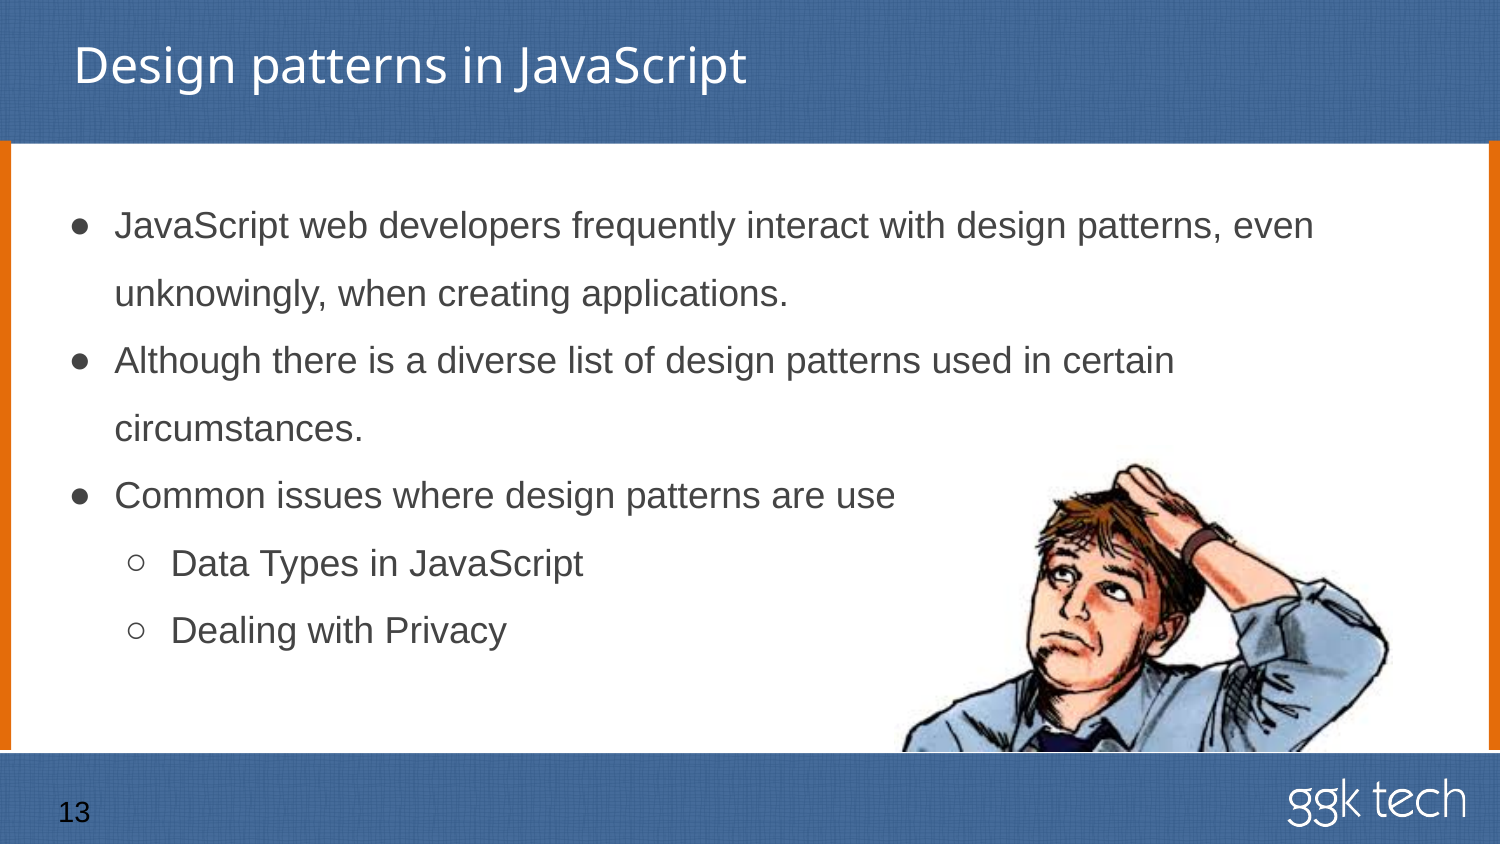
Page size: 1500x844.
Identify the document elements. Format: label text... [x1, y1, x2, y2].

picture [0, 754, 1500, 844]
picture [0, 0, 1500, 143]
picture [894, 445, 1393, 753]
text_box [24, 163, 1011, 667]
slide_number ‹#› [46, 788, 385, 833]
text_box JavaScript web developers frequently interact with design patterns, even unknowingly, when creating applications. Although there is a diverse list of design patterns used in certain circumstances. Common issues where design patterns are used in JavaScript Data Types in JavaScript Dealing with Privacy [46, 167, 1413, 732]
title Design patterns in JavaScript [62, 18, 1413, 109]
